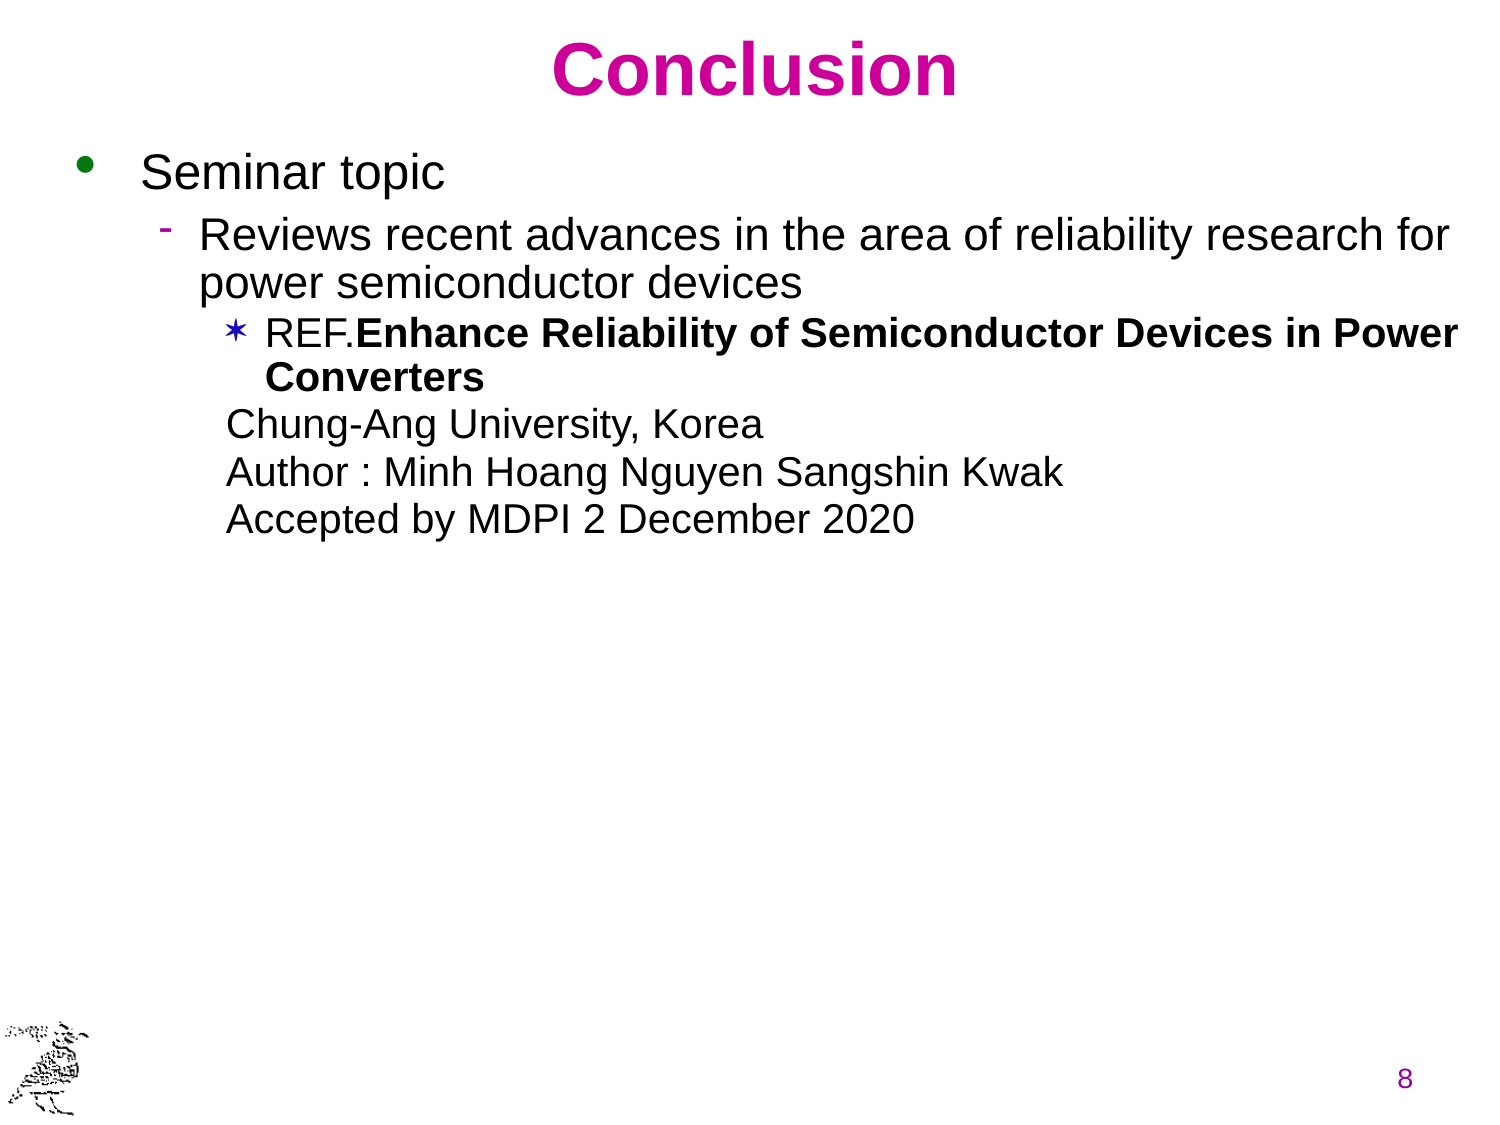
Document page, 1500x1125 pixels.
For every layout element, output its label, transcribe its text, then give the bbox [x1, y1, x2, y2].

title Conclusion [62, 24, 1450, 119]
list Seminar topic Reviews recent advances in the area of reliability research for power semiconductor devices REF.Enhance Reliability of Semiconductor Devices in Power Converters Chung-Ang University, Korea Author : Minh Hoang Nguyen Sangshin Kwak Accepted by MDPI 2 December 2020 [61, 137, 1484, 563]
slide_number 8 [1160, 1056, 1430, 1125]
